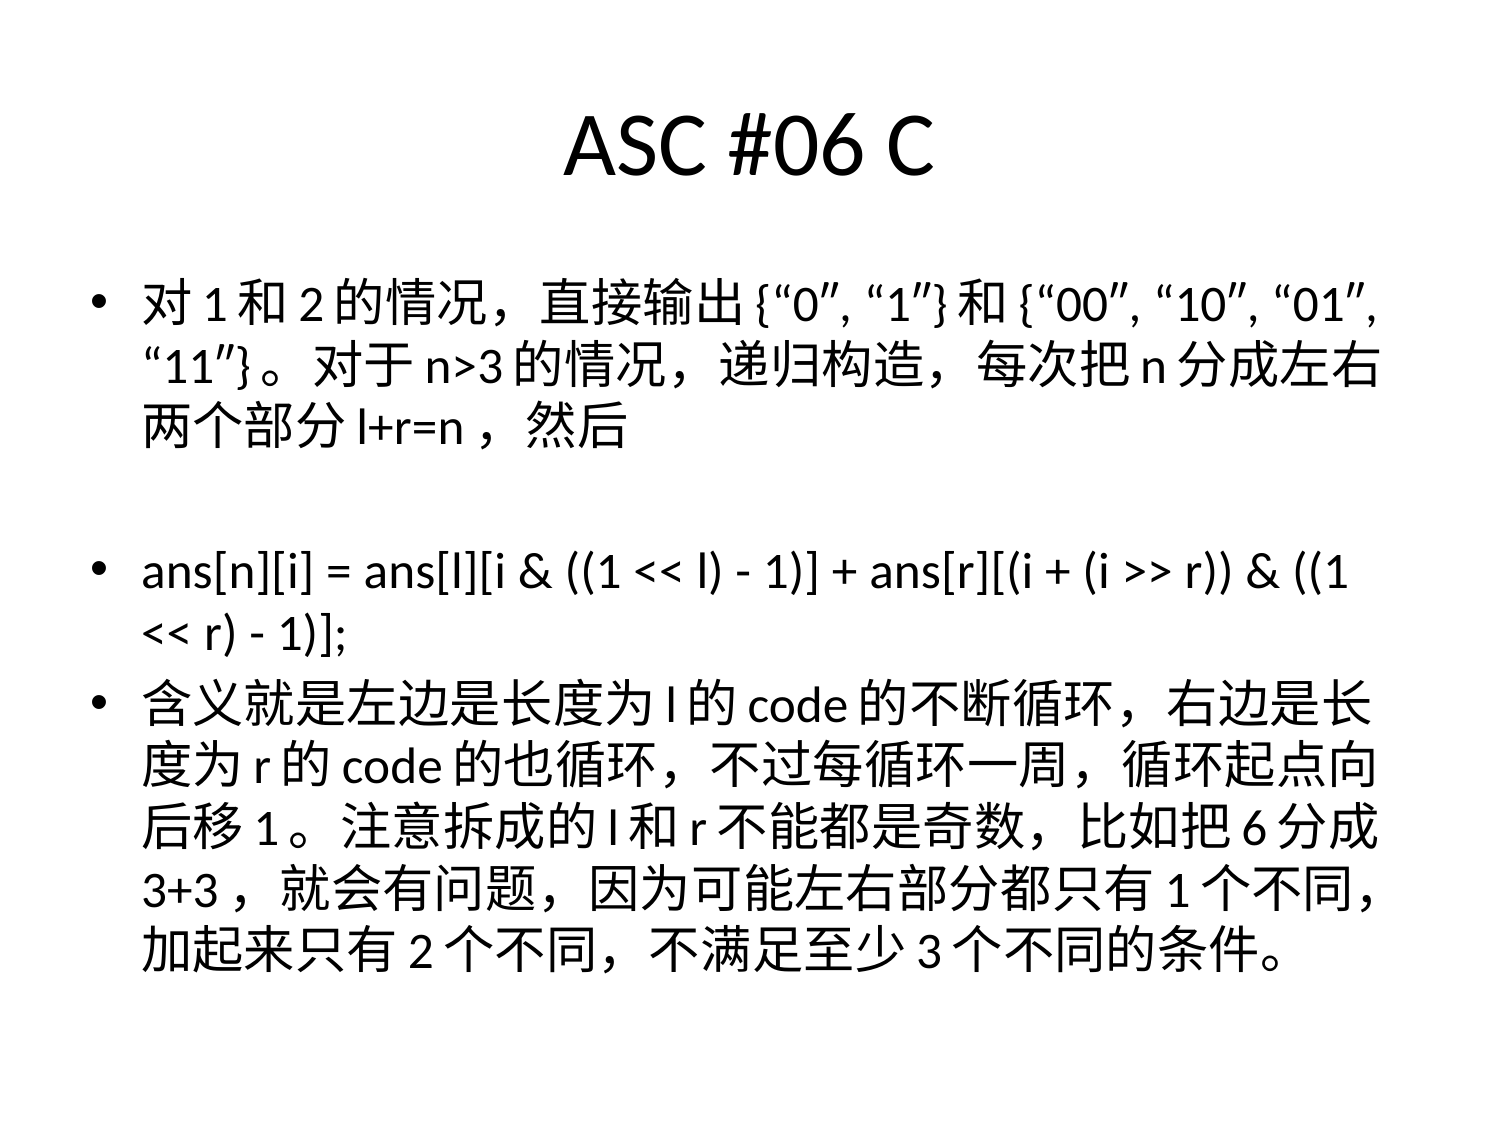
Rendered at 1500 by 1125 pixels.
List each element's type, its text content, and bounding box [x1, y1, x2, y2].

title ASC #06 C [75, 45, 1425, 233]
list 对1和2的情况，直接输出{“0″, “1″}和{“00″, “10″, “01″, “11″}。对于n>3的情况，递归构造，每次把n分成左右两个部分l+r=n，然后 ans[n][i] = ans[l][i & ((1 << l) - 1)] + ans[r][(i + (i >> r)) & ((1 << r) - 1)]; 含义就是左边是长度为l的code的不断循环，右边是长度为r的code的也循环，不过每循环一周，循环起点向后移1。注意拆成的l和r不能都是奇数，比如把6分成3+3，就会有问题，因为可能左右部分都只有1个不同，加起来只有2个不同，不满足至少3个不同的条件。 [75, 262, 1425, 1005]
